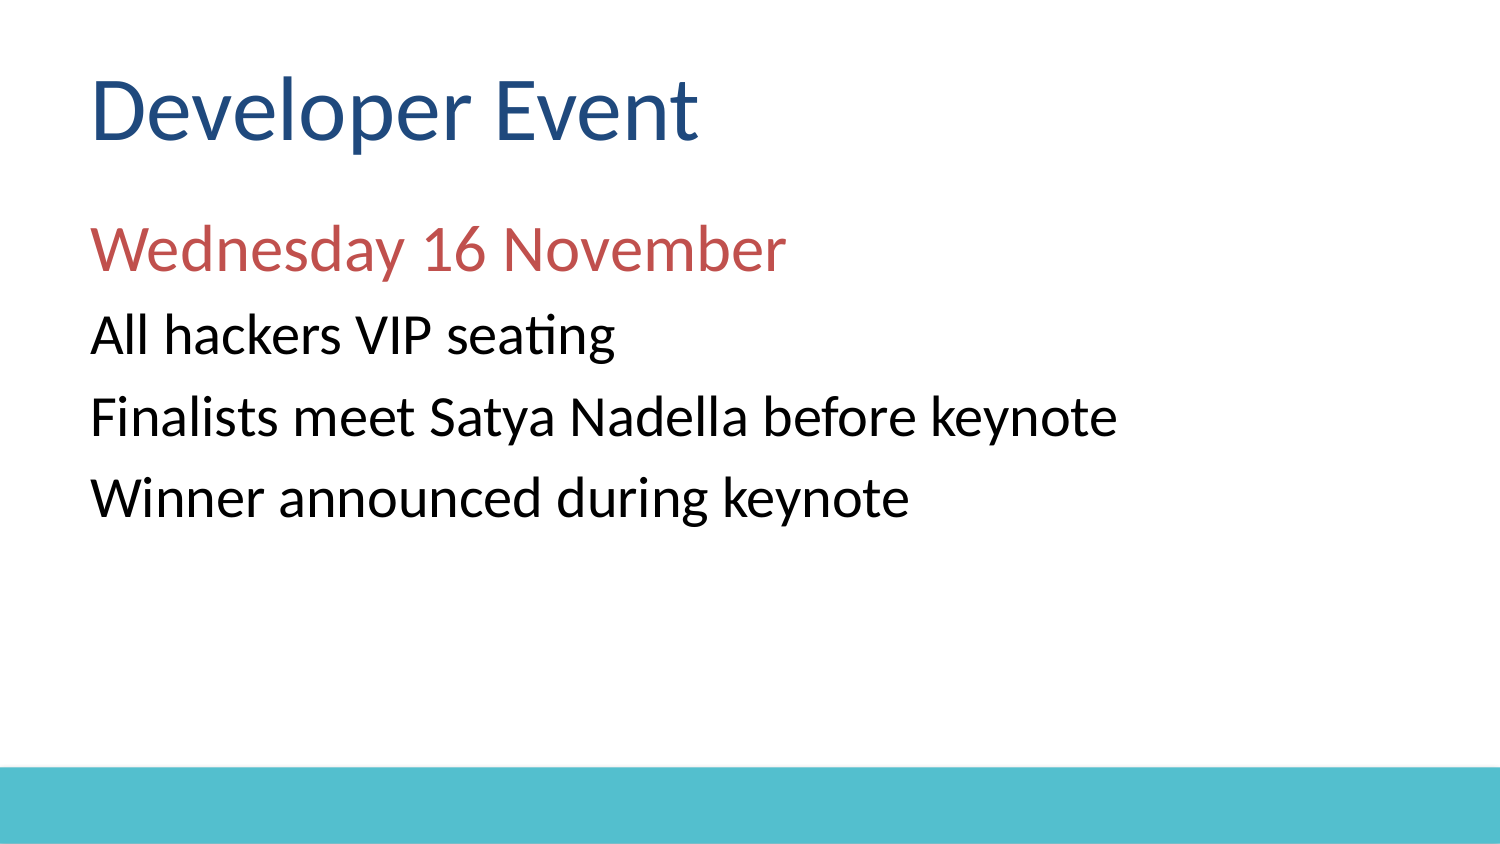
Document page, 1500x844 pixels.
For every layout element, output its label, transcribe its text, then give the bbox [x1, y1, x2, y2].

list Wednesday 16 November All hackers VIP seating Finalists meet Satya Nadella before keynote Winner announced during keynote [75, 196, 1425, 754]
title Developer Event [75, 33, 1425, 175]
